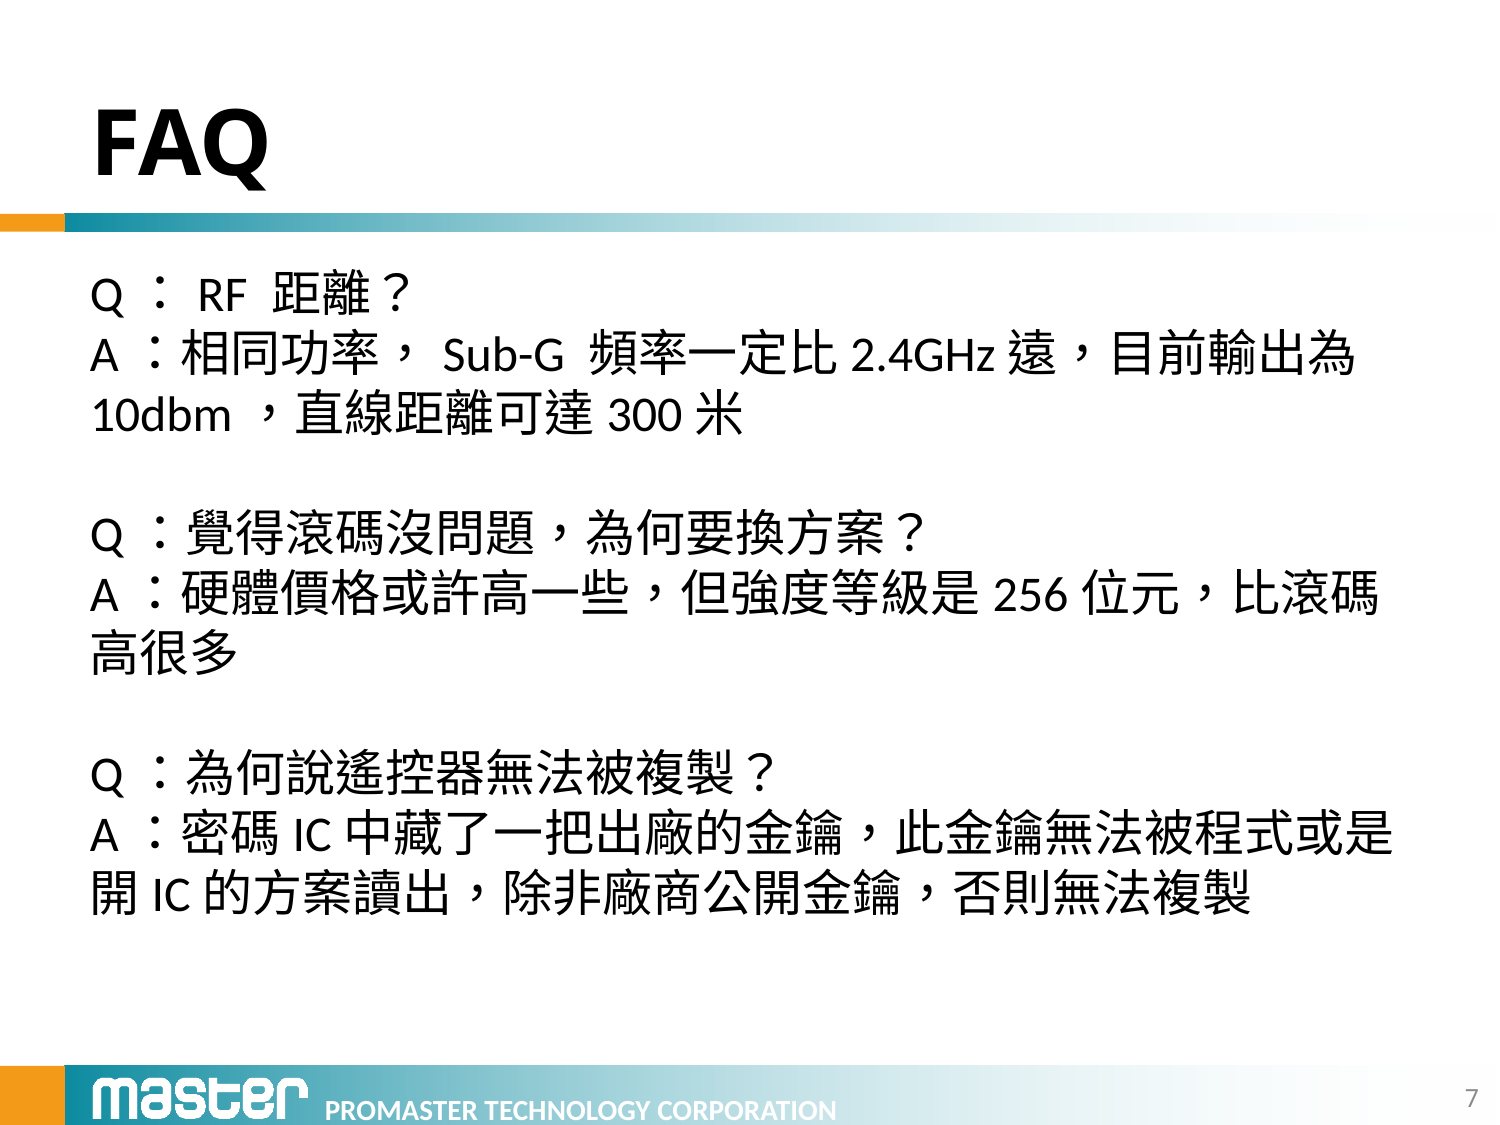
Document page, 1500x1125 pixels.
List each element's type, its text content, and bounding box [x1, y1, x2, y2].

picture [88, 1071, 313, 1124]
slide_number 7 [1144, 1069, 1495, 1125]
title FAQ [75, 45, 1425, 233]
text_box Q：RF 距離？ A：相同功率，Sub-G 頻率一定比2.4GHz遠，目前輸出為10dbm，直線距離可達300米 Q：覺得滾碼沒問題，為何要換方案？ A：硬體價格或許高一些，但強度等級是256位元，比滾碼高很多 Q：為何說遙控器無法被複製？ A：密碼IC中藏了一把出廠的金鑰，此金鑰無法被程式或是開IC的方案讀出，除非廠商公開金鑰，否則無法複製 [74, 254, 1425, 990]
